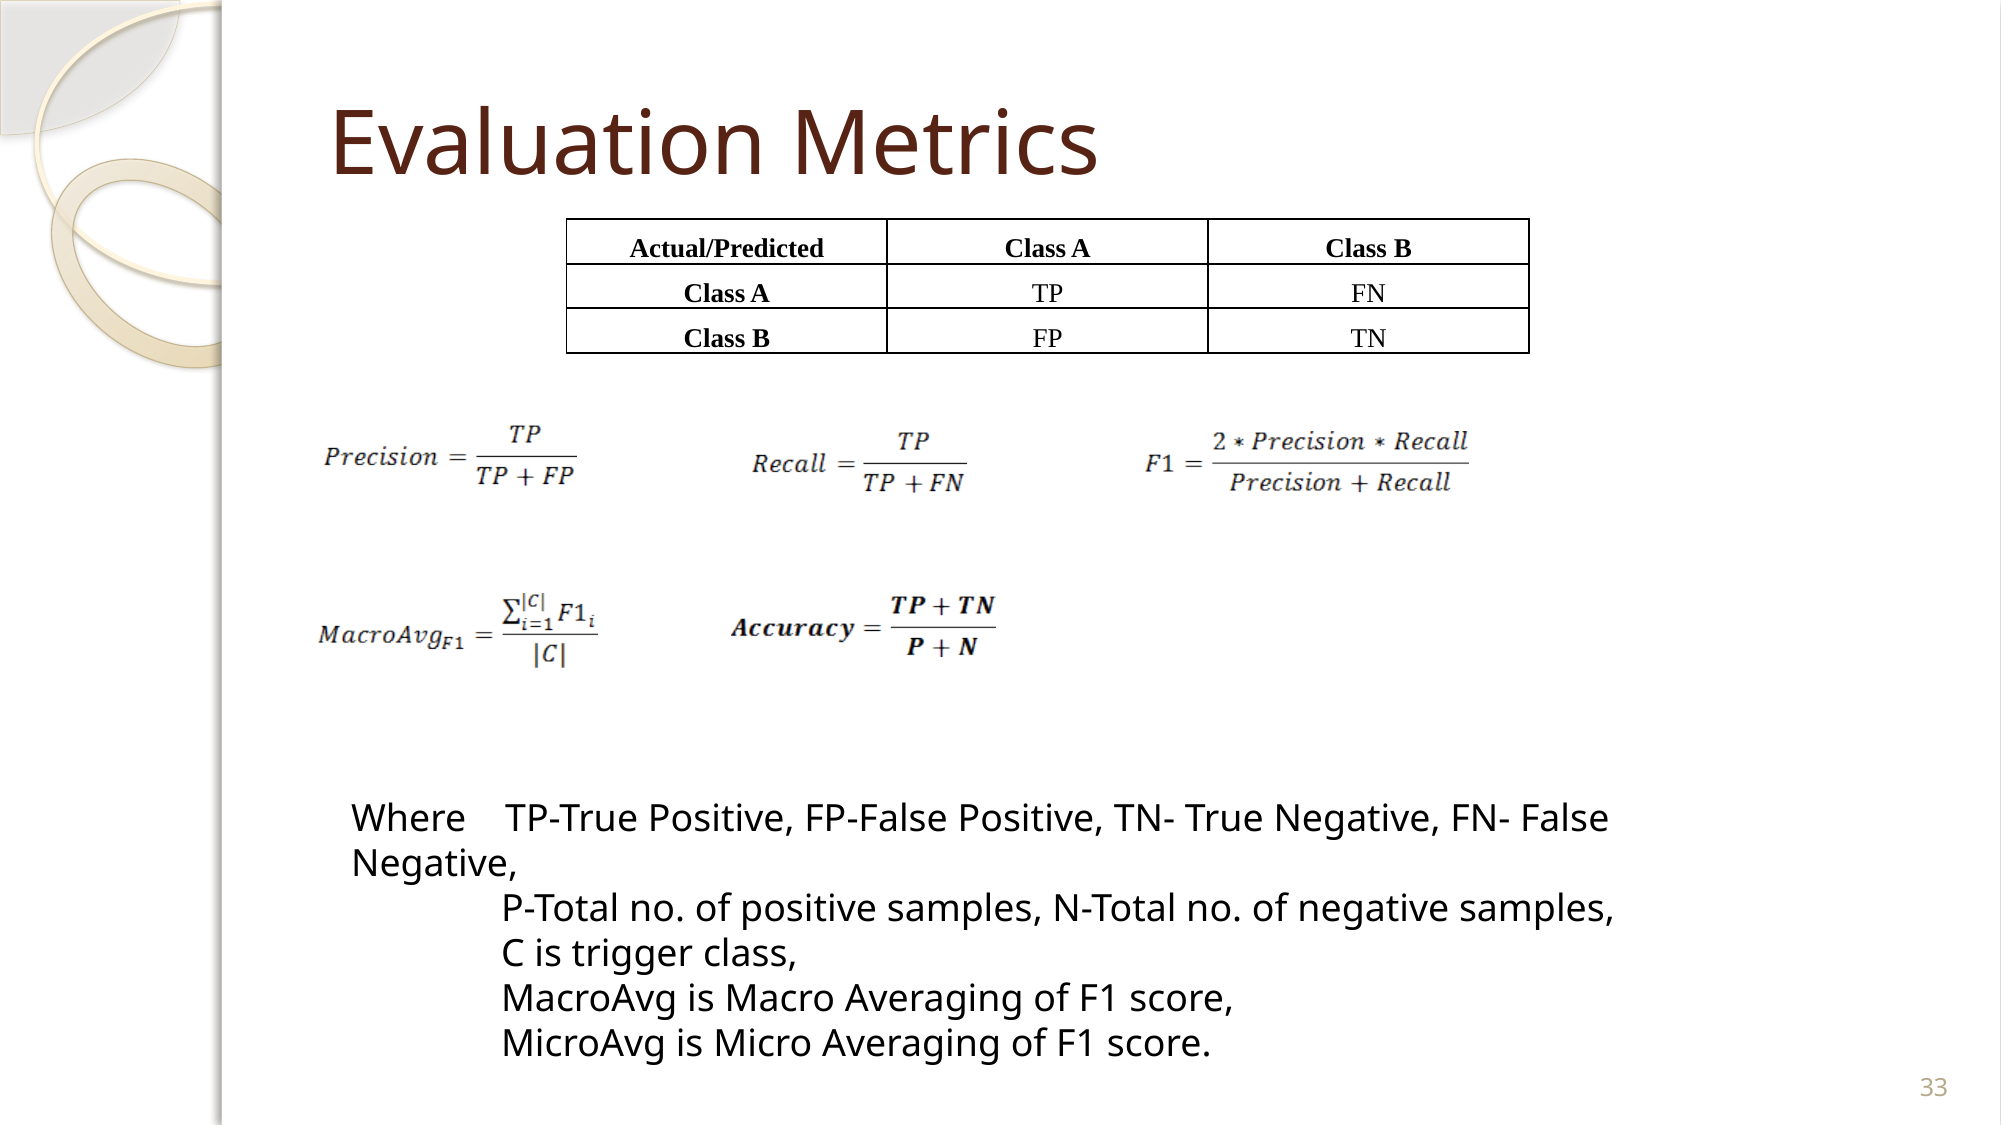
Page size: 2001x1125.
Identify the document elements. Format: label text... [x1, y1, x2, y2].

picture [751, 431, 967, 498]
picture [317, 592, 599, 674]
picture [324, 424, 577, 491]
table_header Class A [888, 220, 1207, 263]
table_cell TN [1209, 309, 1528, 352]
table_cell Class B [567, 309, 886, 352]
title Evaluation Metrics [313, 45, 1954, 233]
table_cell TP [888, 265, 1207, 307]
slide_number 33 [1883, 1034, 1984, 1113]
picture [1145, 431, 1470, 500]
table_cell FN [1209, 265, 1528, 307]
text_box Where TP-True Positive, FP-False Positive, TN- True Negative, FN- False Negative, P-Total no. of positive samples, N-Total no. of negative samples, C is trigger class, MacroAvg is Macro Averaging of F1 score, MicroAvg is Micro Averaging of F1 score. [336, 786, 1737, 1125]
table_header Actual/Predicted [567, 220, 886, 263]
table_cell FP [888, 309, 1207, 352]
picture [731, 595, 997, 657]
table_cell Class A [567, 265, 886, 307]
table_header Class B [1209, 220, 1528, 263]
